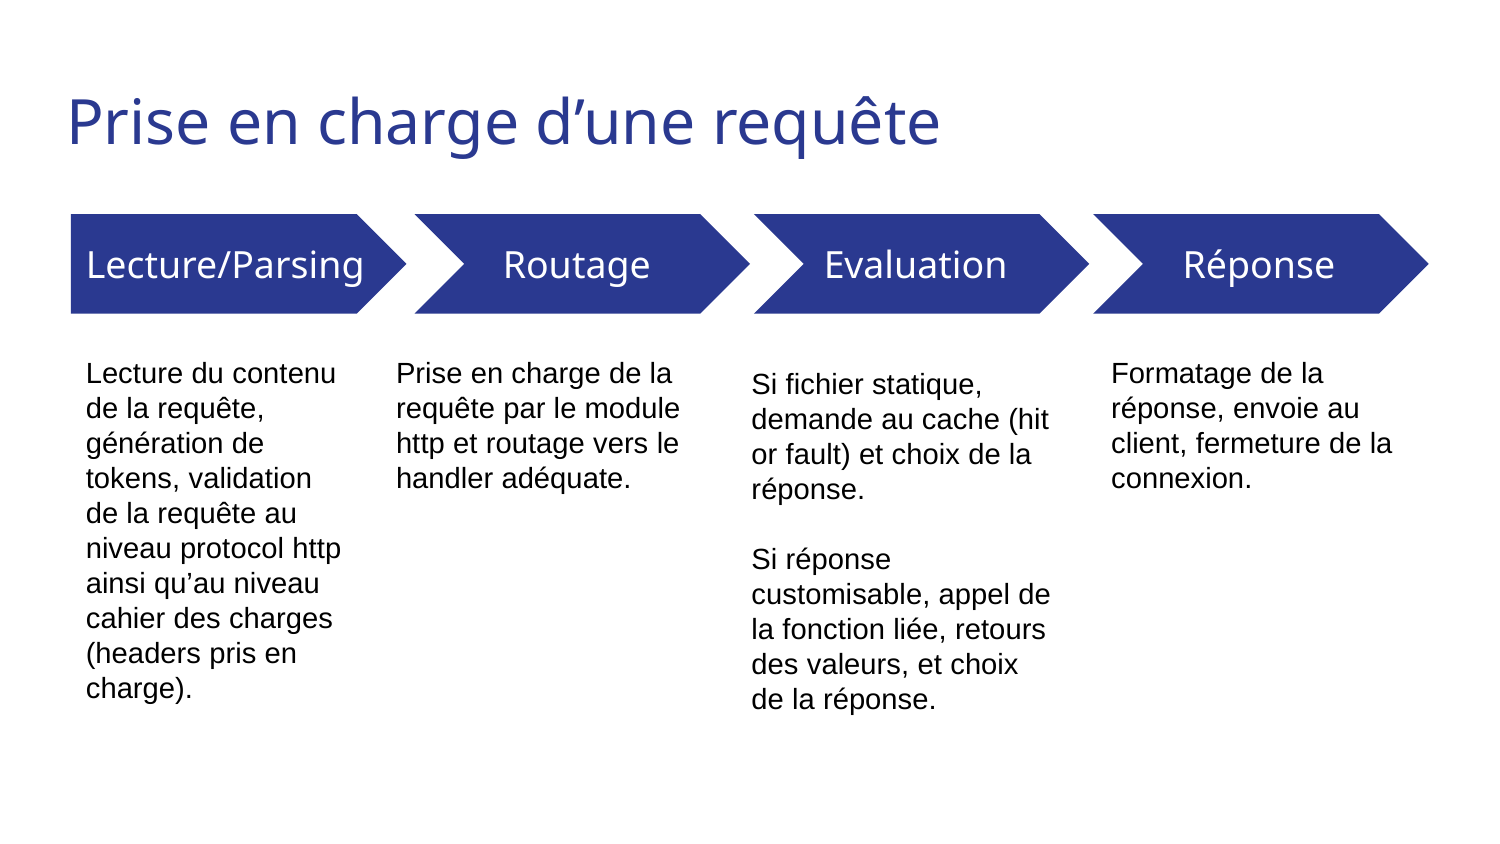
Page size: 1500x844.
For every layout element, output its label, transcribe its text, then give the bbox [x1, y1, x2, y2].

text_box [1093, 214, 1403, 314]
text_box [70, 214, 381, 238]
text_box [414, 214, 751, 314]
text_box Evaluation [753, 214, 1090, 314]
list Prise en charge de la requête par le module http et routage vers le handler adéquate. [380, 339, 717, 798]
list Lecture du contenu de la requête, génération de tokens, validation de la requête au niveau protocol http ainsi qu’au niveau cahier des charges (headers pris en charge). [70, 339, 361, 775]
list Réponse [1167, 238, 1500, 290]
list Formatage de la réponse, envoie au client, fermeture de la connexion. [1095, 339, 1432, 817]
title Prise en charge d’une requête [51, 67, 1449, 167]
list Routage [487, 238, 712, 290]
list Lecture/Parsing [70, 238, 442, 290]
text_box Si fichier statique, demande au cache (hit or fault) et choix de la réponse. Si réponse customisable, appel de la fonction liée, retours des valeurs, et choix de la réponse. [736, 350, 1072, 798]
text_box [70, 290, 381, 314]
